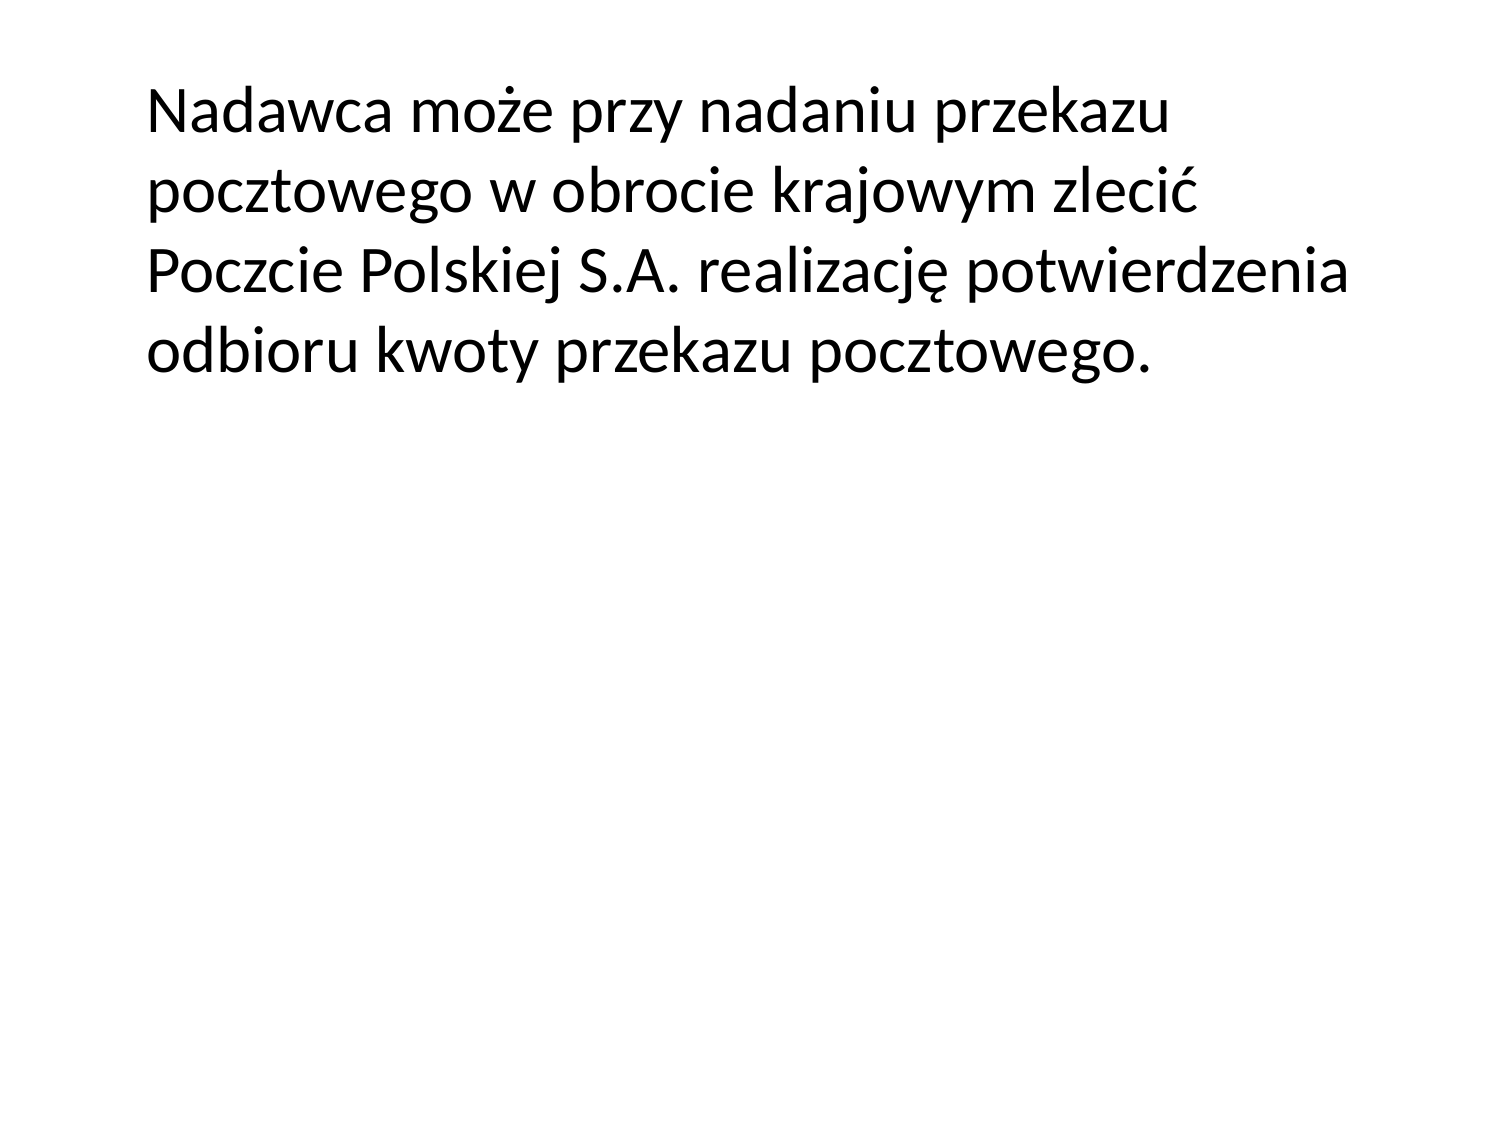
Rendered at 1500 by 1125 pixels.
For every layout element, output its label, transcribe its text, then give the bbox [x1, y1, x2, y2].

list Nadawca może przy nadaniu przekazu pocztowego w obrocie krajowym zlecić Poczcie Polskiej S.A. realizację potwierdzenia odbioru kwoty przekazu pocztowego. [75, 58, 1425, 1005]
